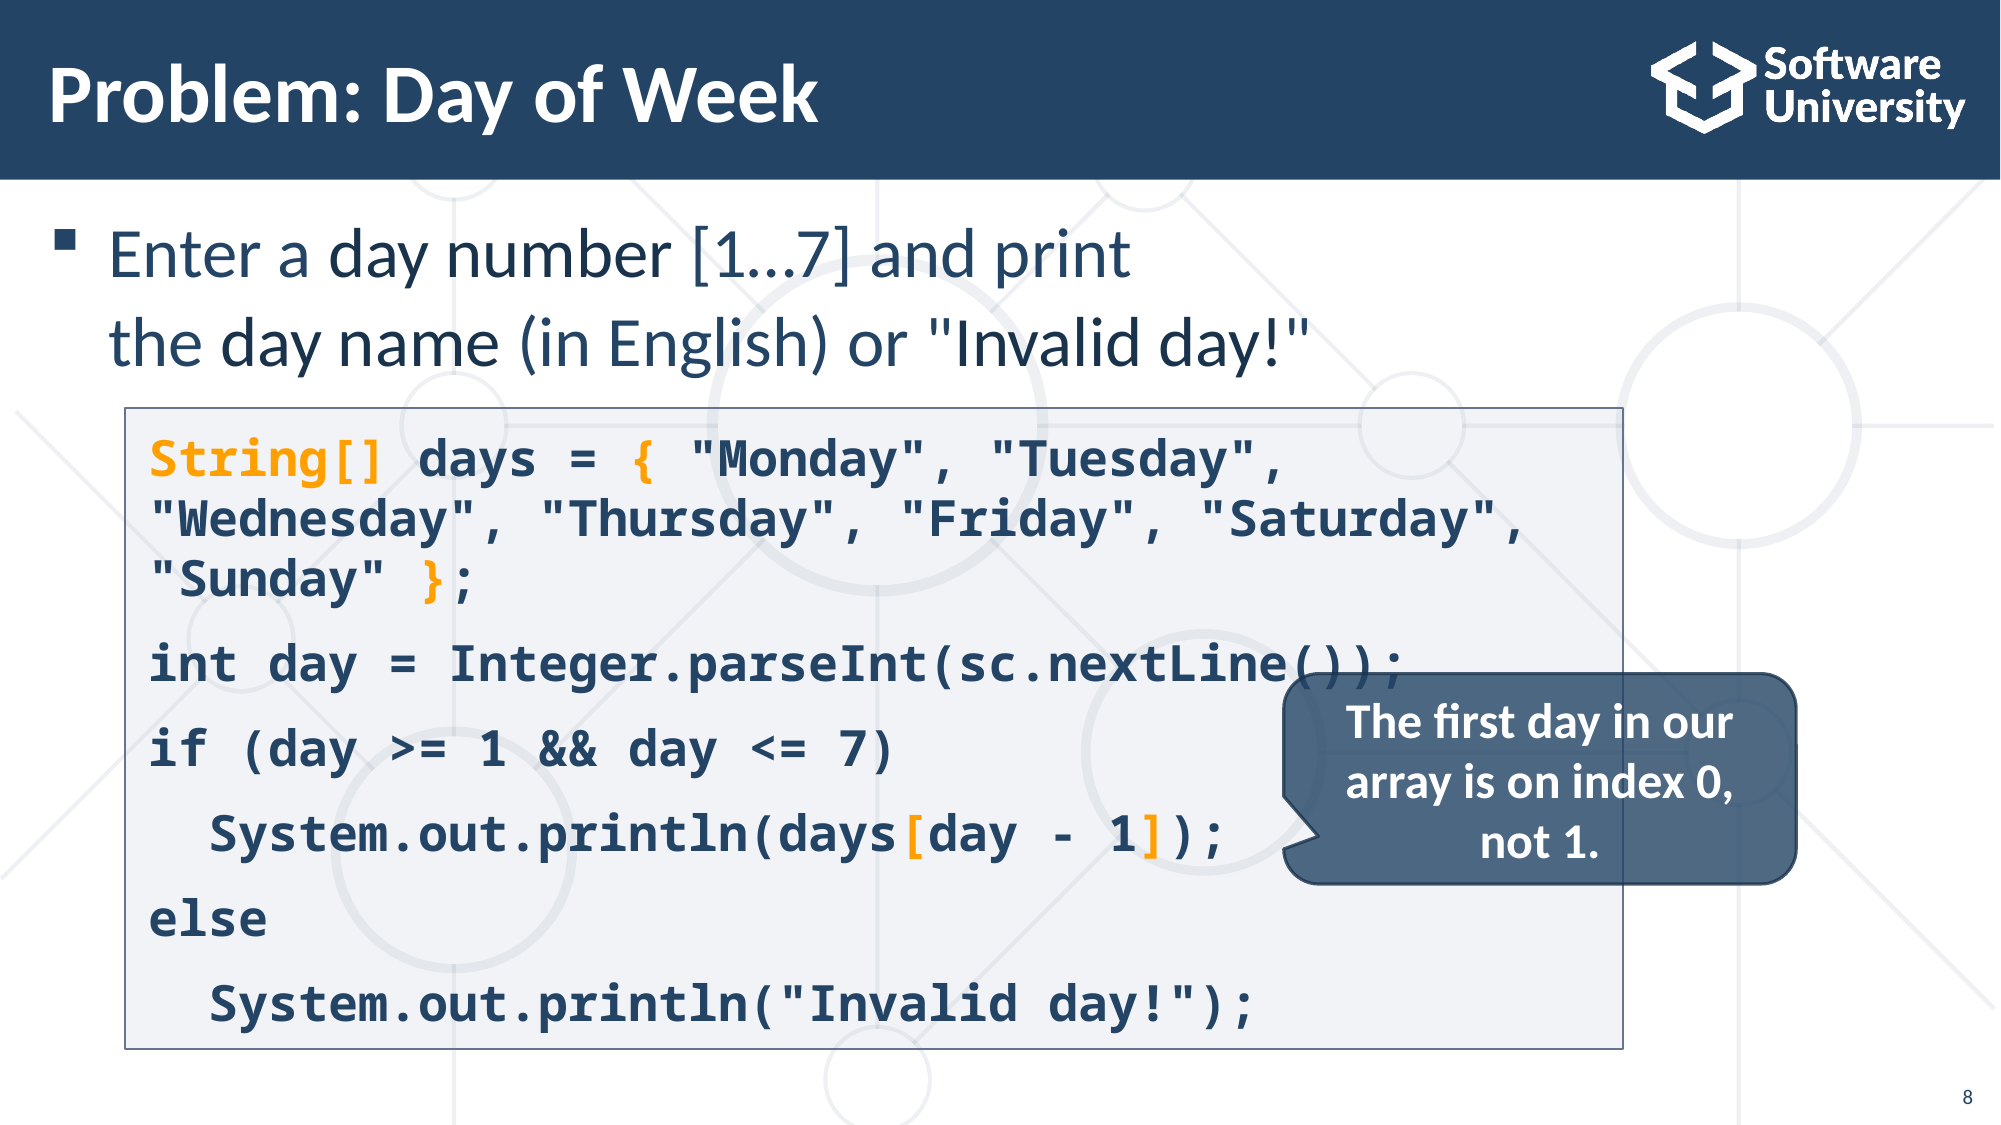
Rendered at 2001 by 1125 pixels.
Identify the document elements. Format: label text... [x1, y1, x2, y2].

list Enter a day number [1…7] and print the day name (in English) or "Invalid day!" [31, 196, 1970, 1104]
title Problem: Day of Week [31, 16, 1625, 162]
text_box String[] days = { "Monday", "Tuesday", "Wednesday", "Thursday", "Friday", "Saturday", "Sunday" }; int day = Integer.parseInt(sc.nextLine()); if (day >= 1 && day <= 7) System.out.println(days[day - 1]); else System.out.println("Invalid day!"); [125, 408, 1623, 1049]
text_box The first day in our array is on index 0, not 1. [1281, 671, 1799, 887]
picture [1651, 41, 1966, 134]
slide_number 8 [1927, 1067, 1989, 1117]
